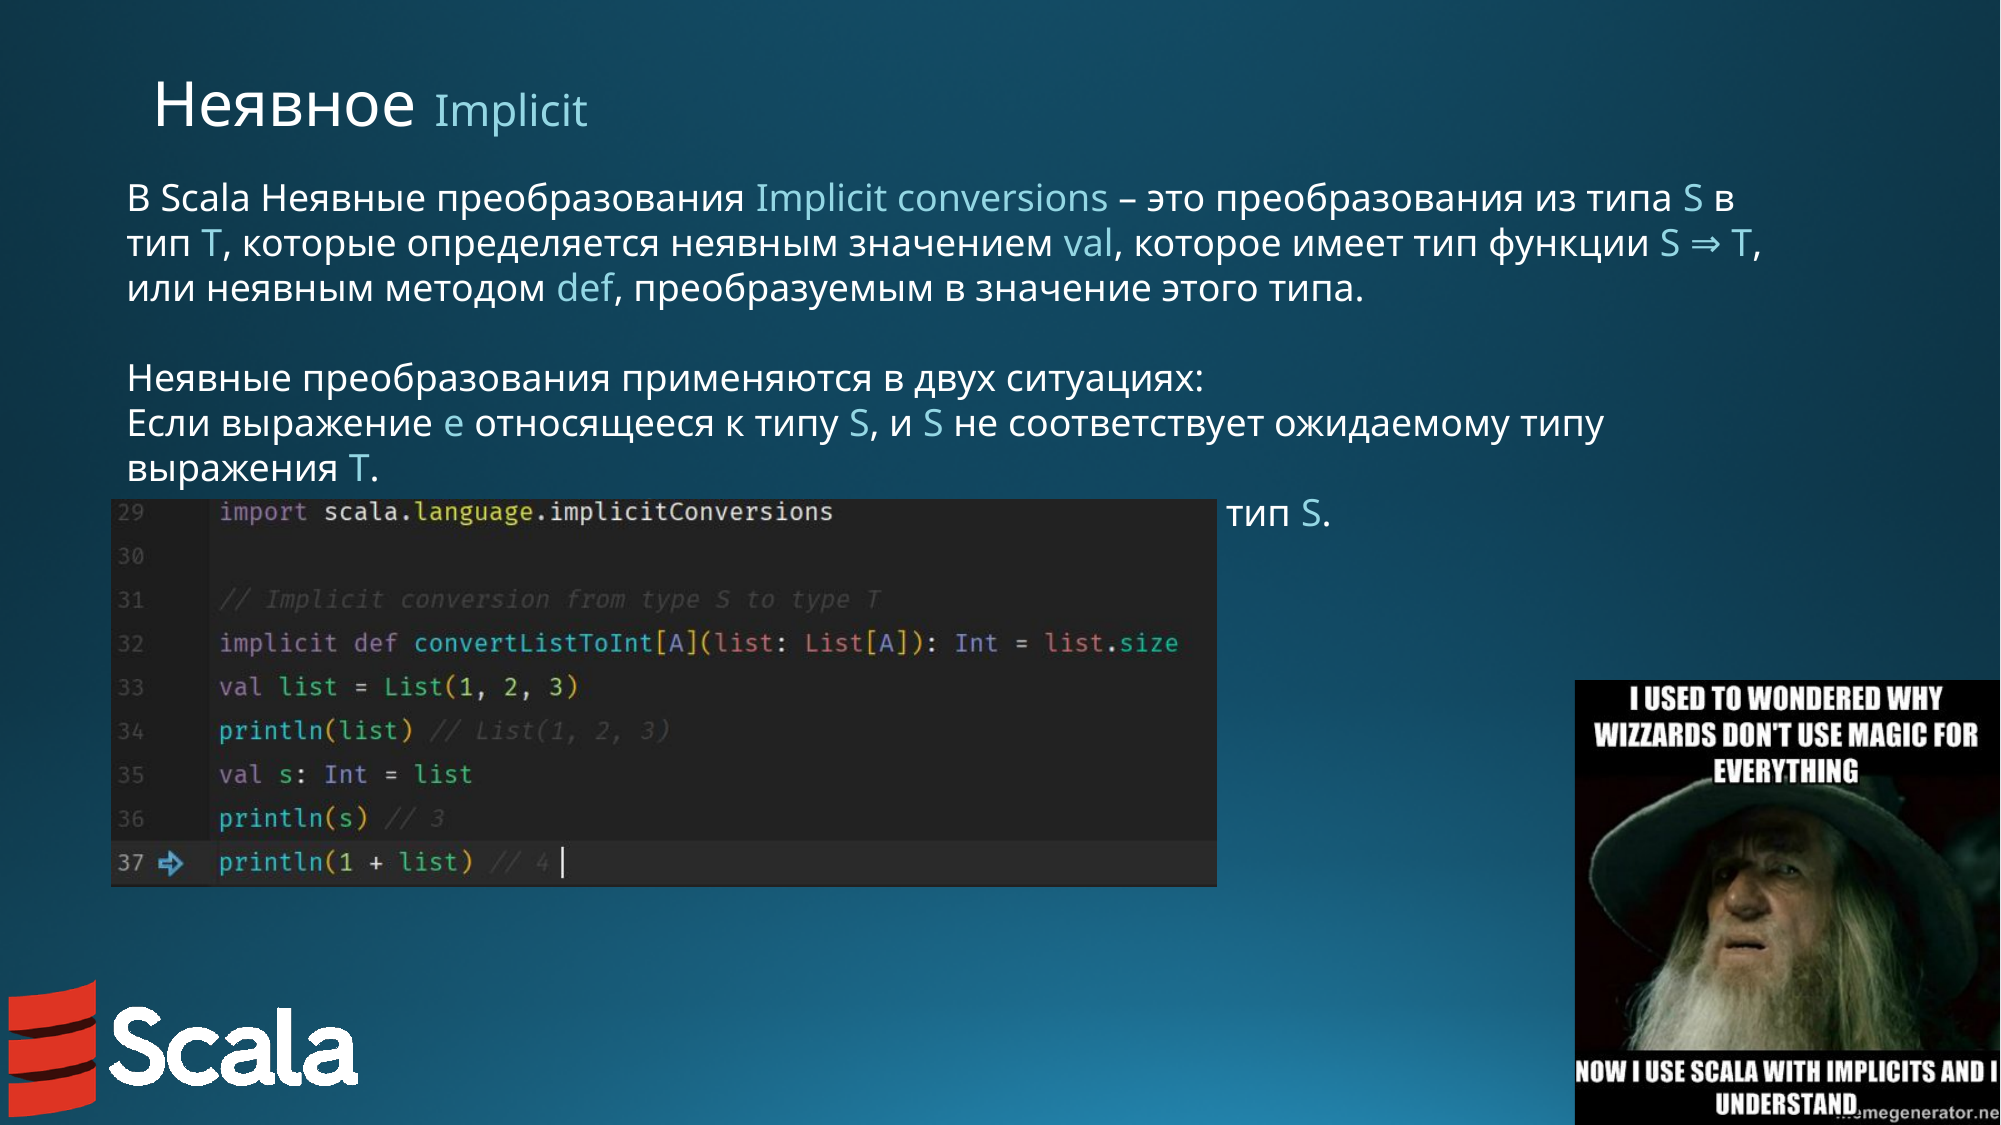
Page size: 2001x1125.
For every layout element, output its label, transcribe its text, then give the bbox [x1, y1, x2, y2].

picture [0, 0, 2001, 1125]
text_box В Scala Неявные преобразования Implicit conversions – это преобразования из типа S в тип T, которые определяется неявным значением val, которое имеет тип функции S ⇒ T, или неявным методом def, преобразуемым в значение этого типа. Неявные преобразования применяются в двух ситуациях: Если выражение e относящееся к типу S, и S не соответствует ожидаемому типу выражения T. В применении e.m с e типа S, если метод m не возвращает тип S. [111, 166, 1809, 541]
title Неявное Implicit [137, 59, 1863, 149]
